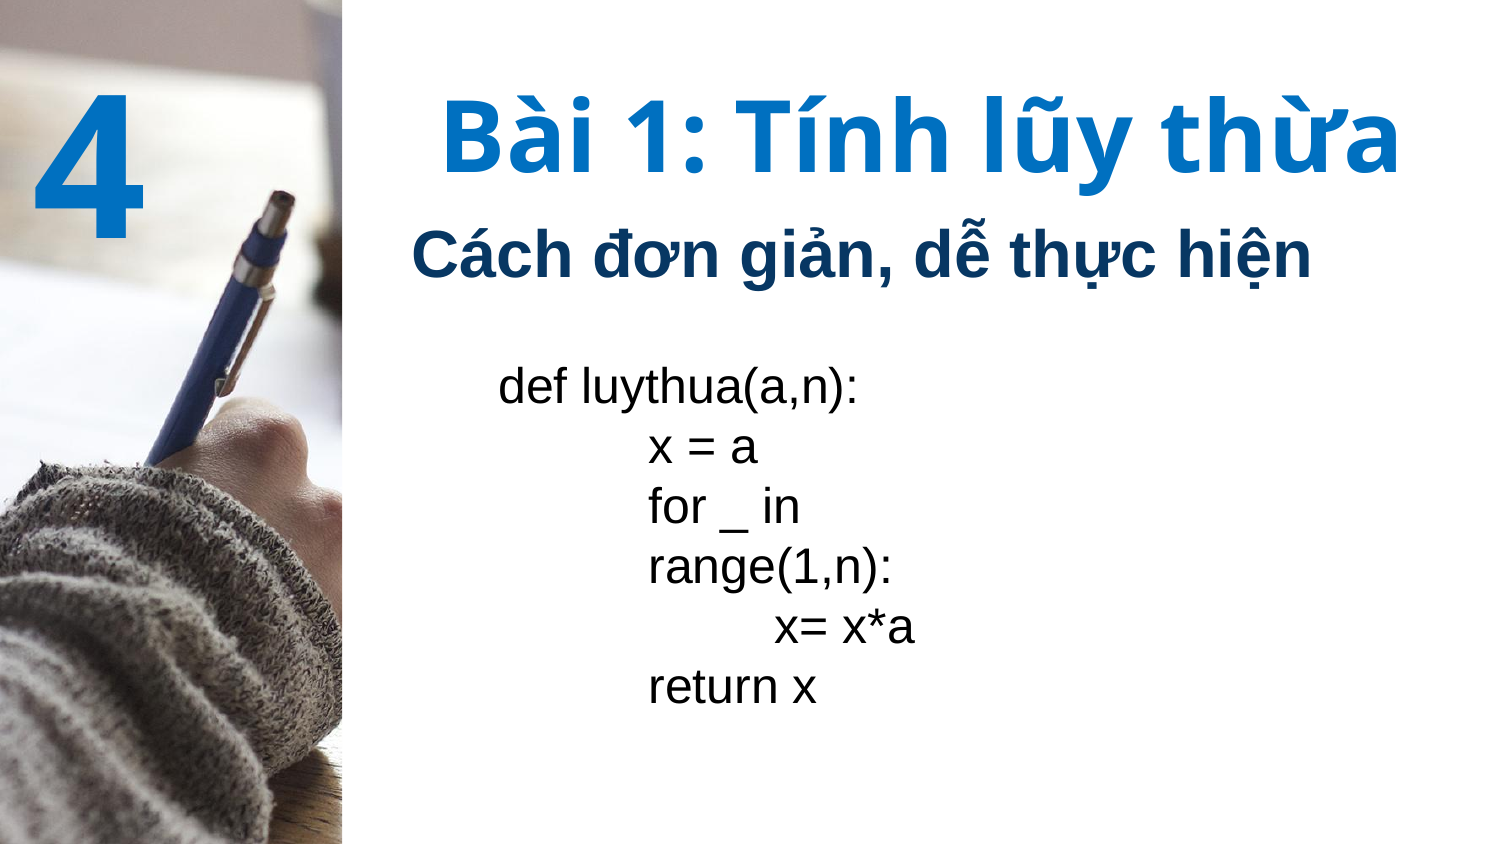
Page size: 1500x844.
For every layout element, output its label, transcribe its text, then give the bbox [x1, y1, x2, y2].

picture [0, 0, 343, 844]
title Bài 1: Tính lũy thừa [423, 57, 1439, 249]
subtitle Cách đơn giản, dễ thực hiện [396, 196, 1371, 616]
text_box def luythua(a,n): x = a for _ in range(1,n): x= x*a return x [371, 346, 961, 782]
